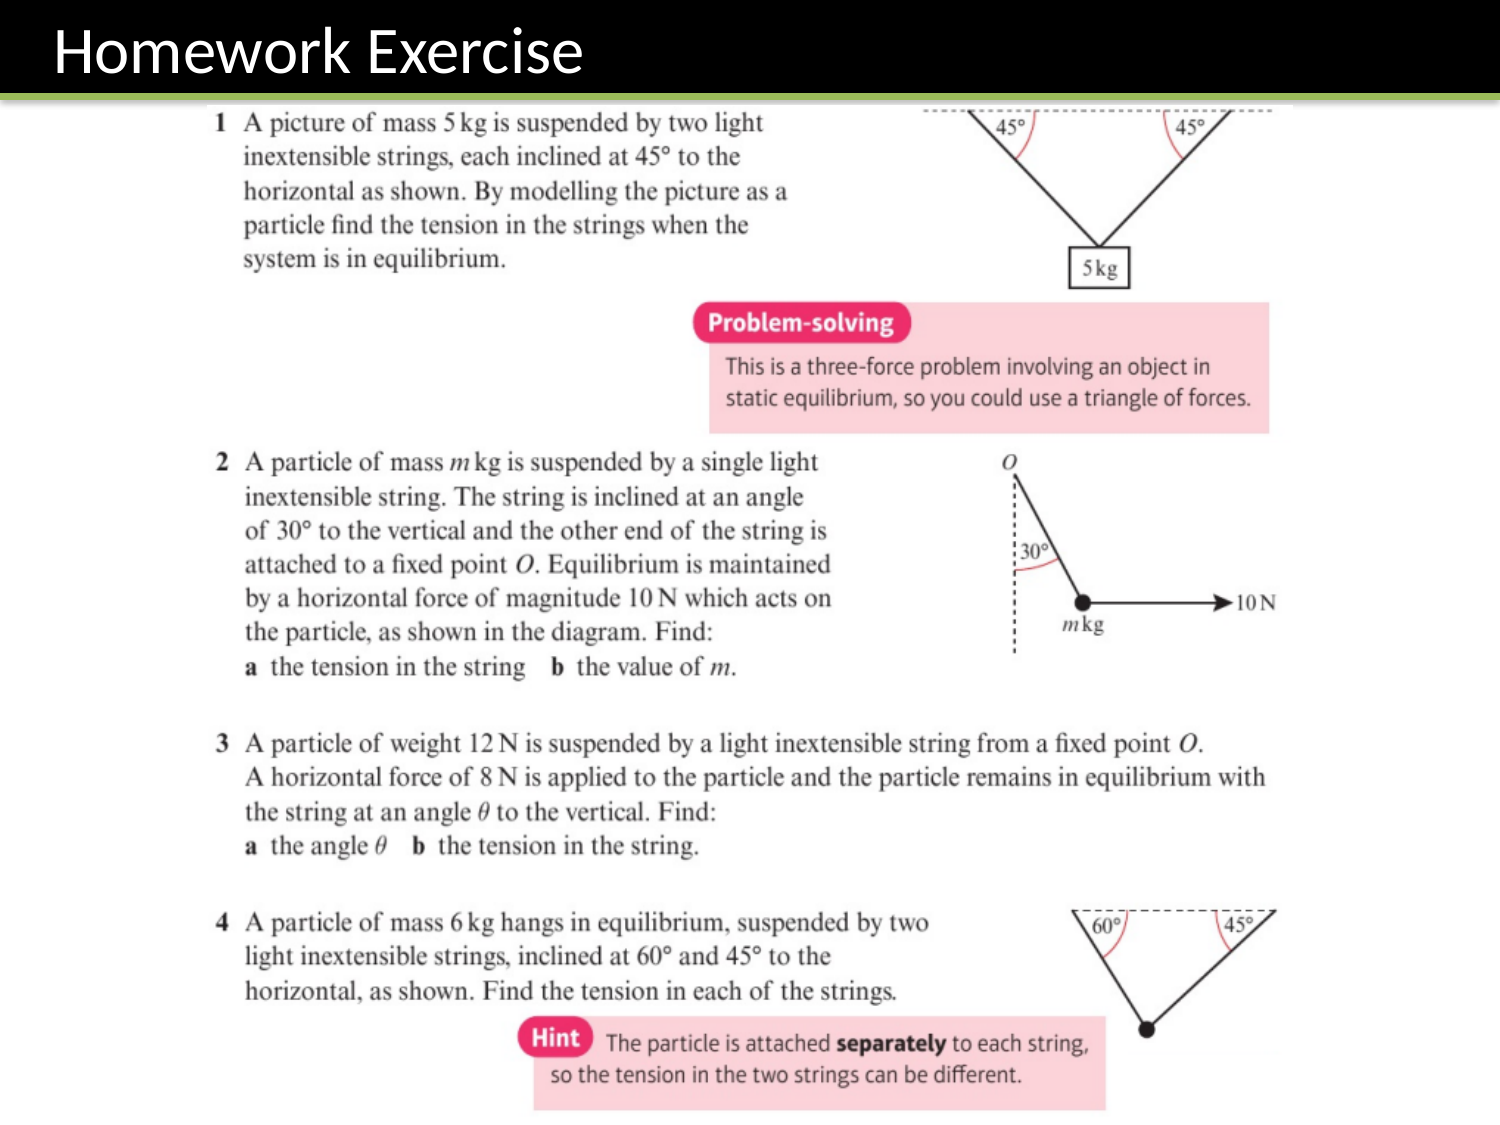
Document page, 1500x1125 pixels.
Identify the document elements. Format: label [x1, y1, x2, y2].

picture [206, 105, 1293, 1118]
text_box [0, 0, 1500, 99]
